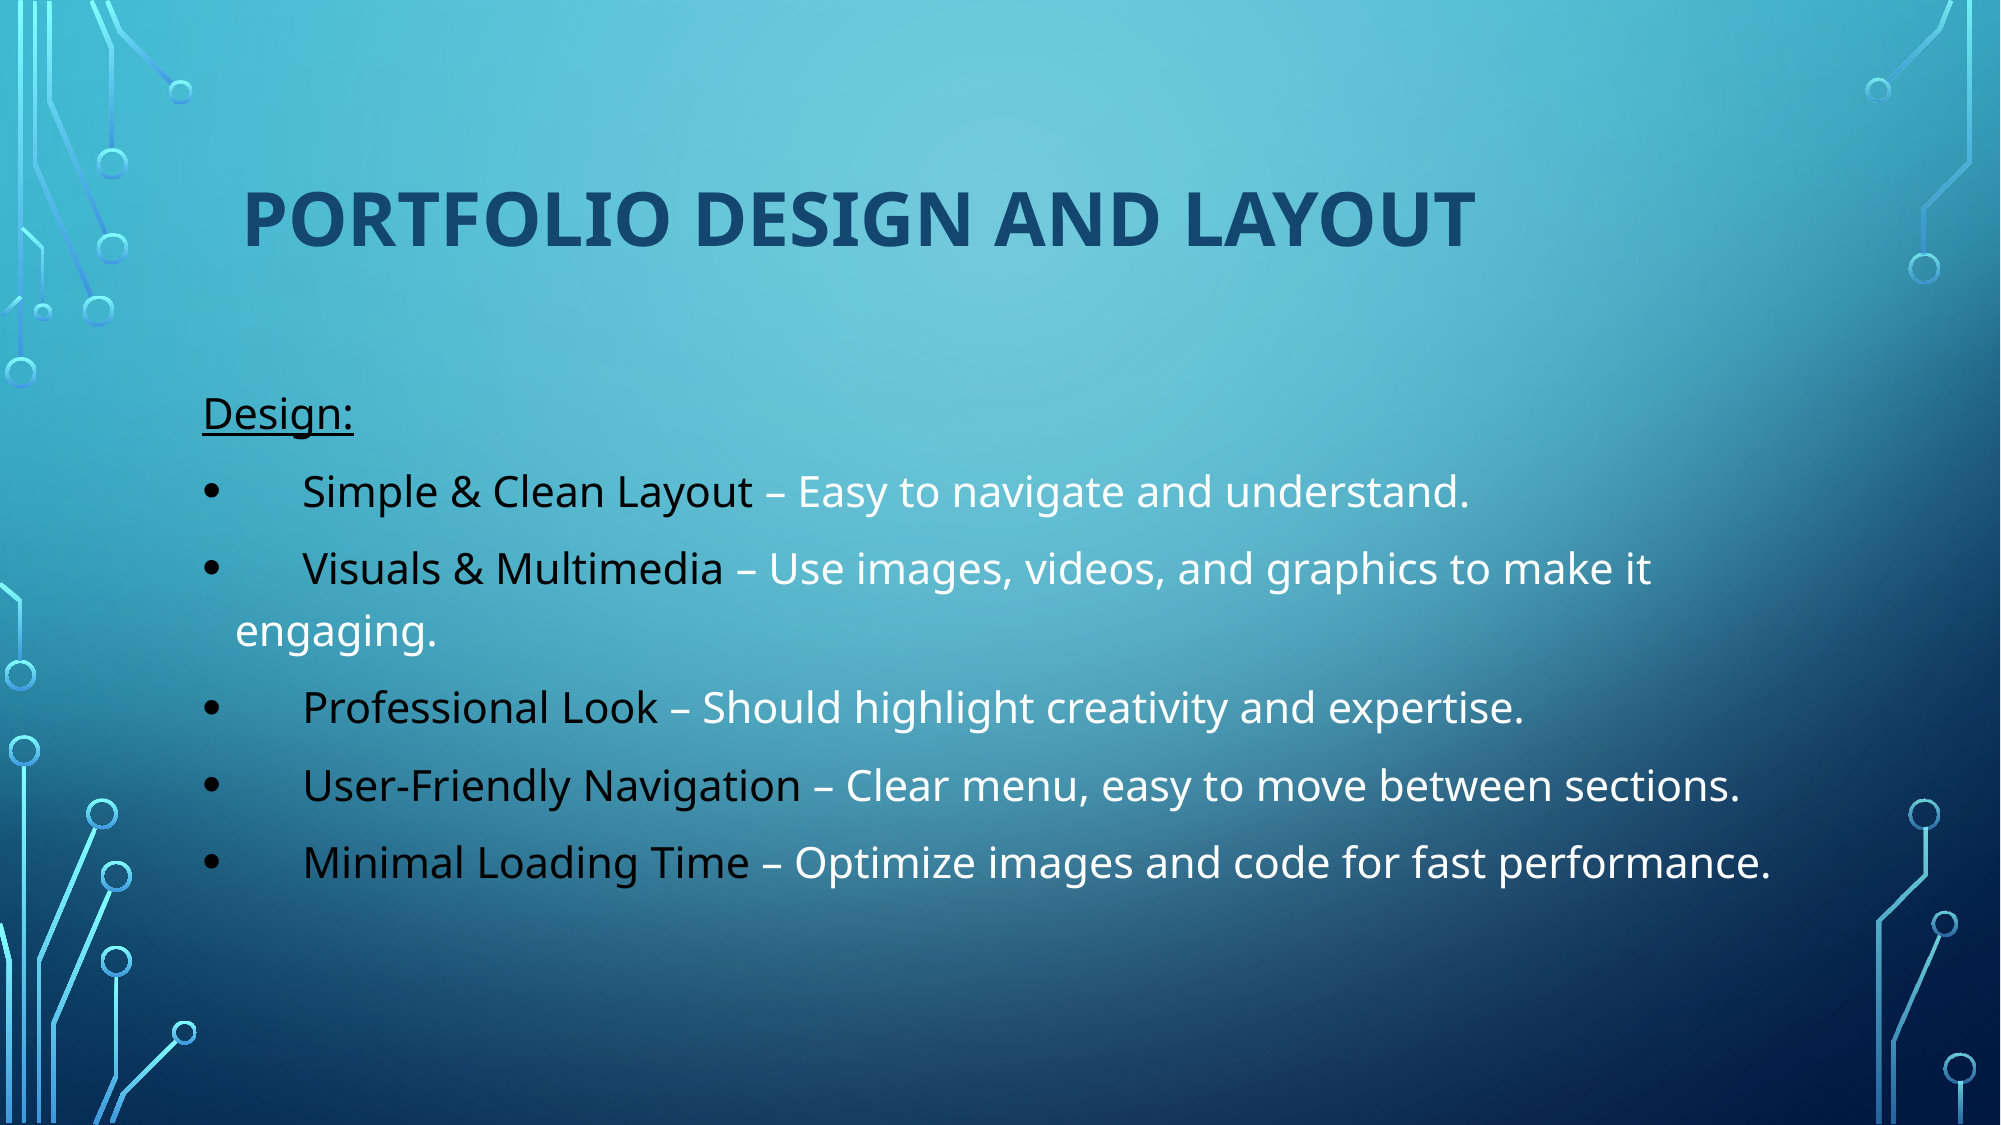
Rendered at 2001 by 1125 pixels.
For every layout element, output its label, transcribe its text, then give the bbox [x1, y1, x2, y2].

title Portfolio Design and layout [187, 101, 1813, 344]
list Design: Simple & Clean Layout – Easy to navigate and understand. Visuals & Multimedia – Use images, videos, and graphics to make it engaging. Professional Look – Should highlight creativity and expertise. User-Friendly Navigation – Clear menu, easy to move between sections. Minimal Loading Time – Optimize images and code for fast performance. [187, 369, 1813, 950]
